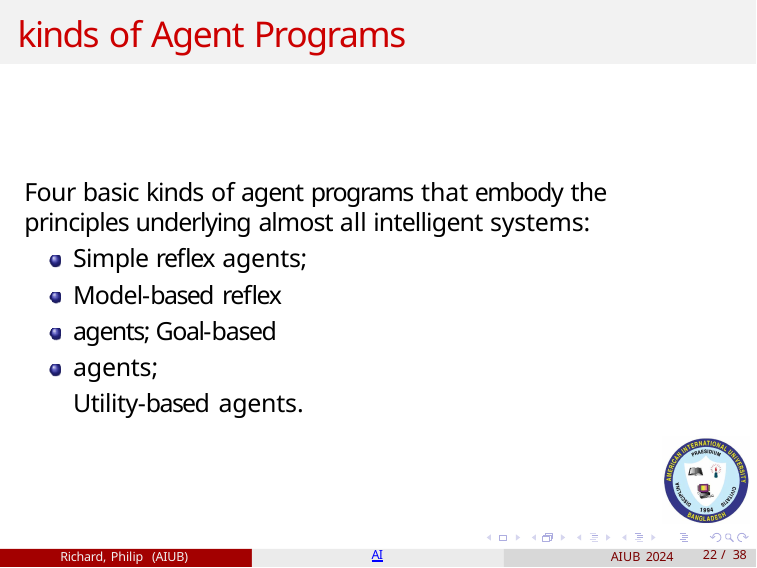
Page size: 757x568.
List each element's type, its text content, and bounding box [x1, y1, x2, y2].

text_box [0, 0, 756, 64]
picture [662, 436, 750, 524]
picture [48, 255, 62, 268]
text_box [0, 548, 757, 568]
picture [48, 292, 62, 305]
picture [48, 364, 62, 377]
title kinds of Agent Programs [15, 9, 585, 108]
picture [48, 328, 62, 341]
text_box Four basic kinds of agent programs that embody the principles underlying almost all intelligent systems: Simple reflex agents; Model-based reflex agents; Goal-based agents; Utility-based agents. [22, 174, 664, 418]
